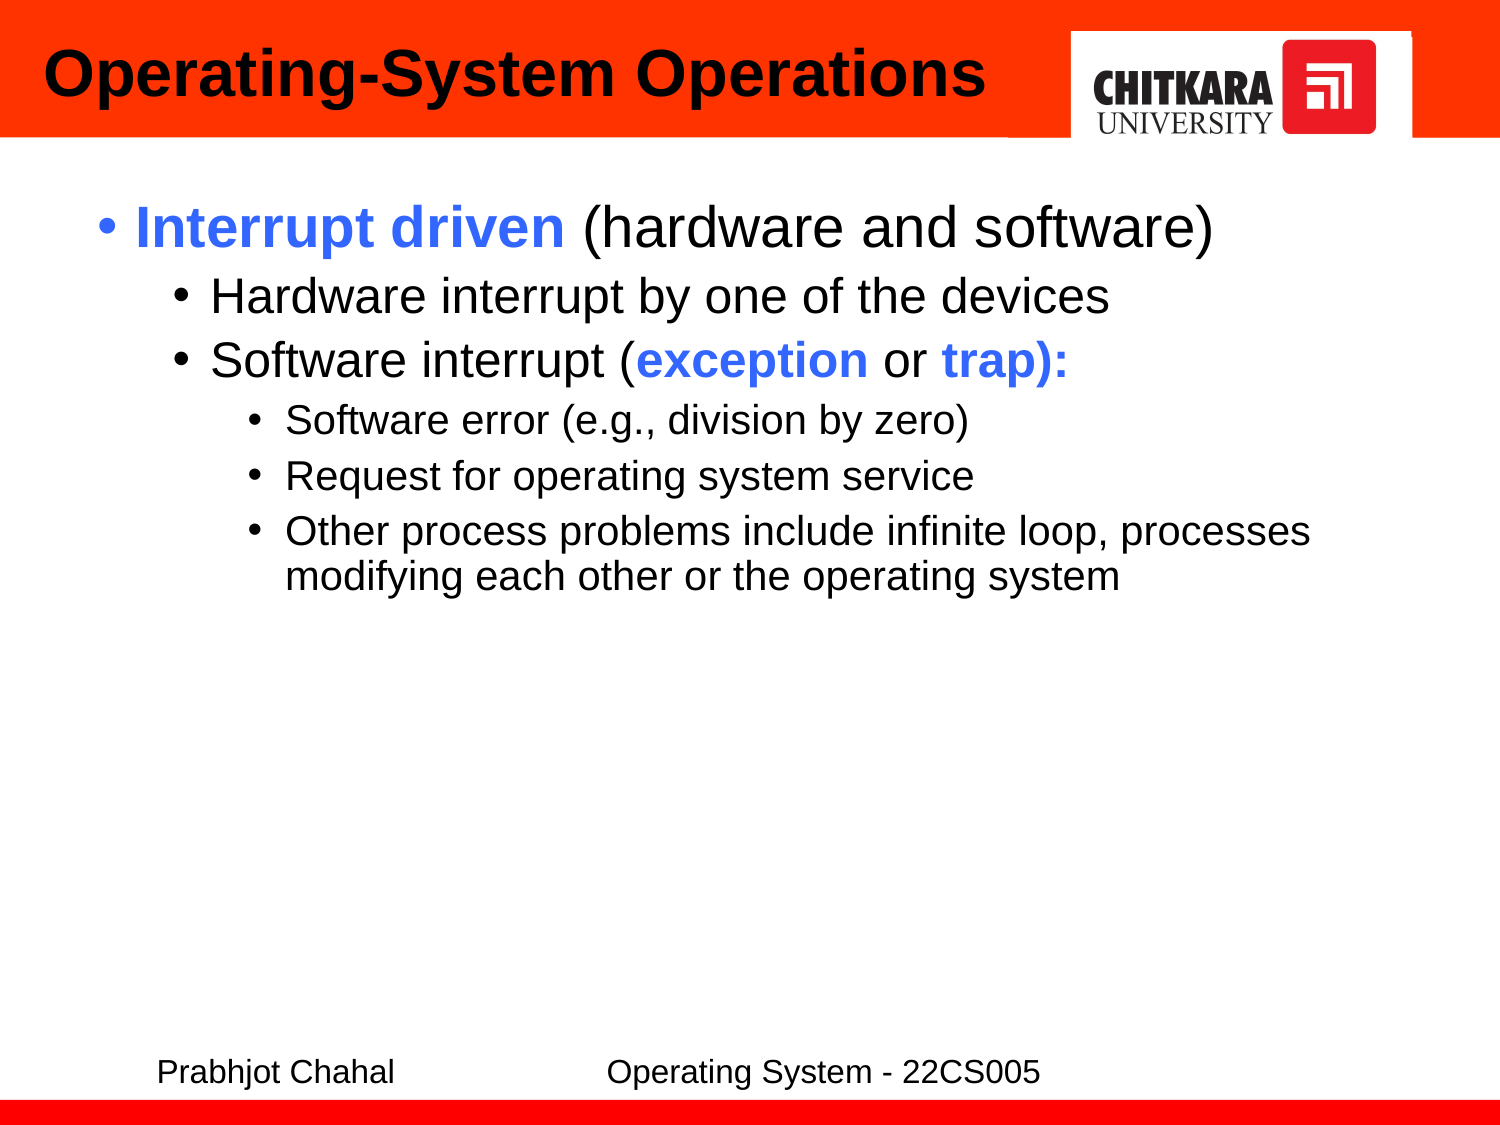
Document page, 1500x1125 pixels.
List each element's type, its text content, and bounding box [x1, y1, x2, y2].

text_box Prabhjot Chahal Operating System - 22CS005 [40, 1042, 1474, 1103]
list Interrupt driven (hardware and software) Hardware interrupt by one of the devices Software interrupt (exception or trap): Software error (e.g., division by zero) Request for operating system service Other process problems include infinite loop, processes modifying each other or the operating system [82, 189, 1387, 896]
title Operating-System Operations [28, 27, 1500, 122]
picture [1074, 122, 1391, 138]
